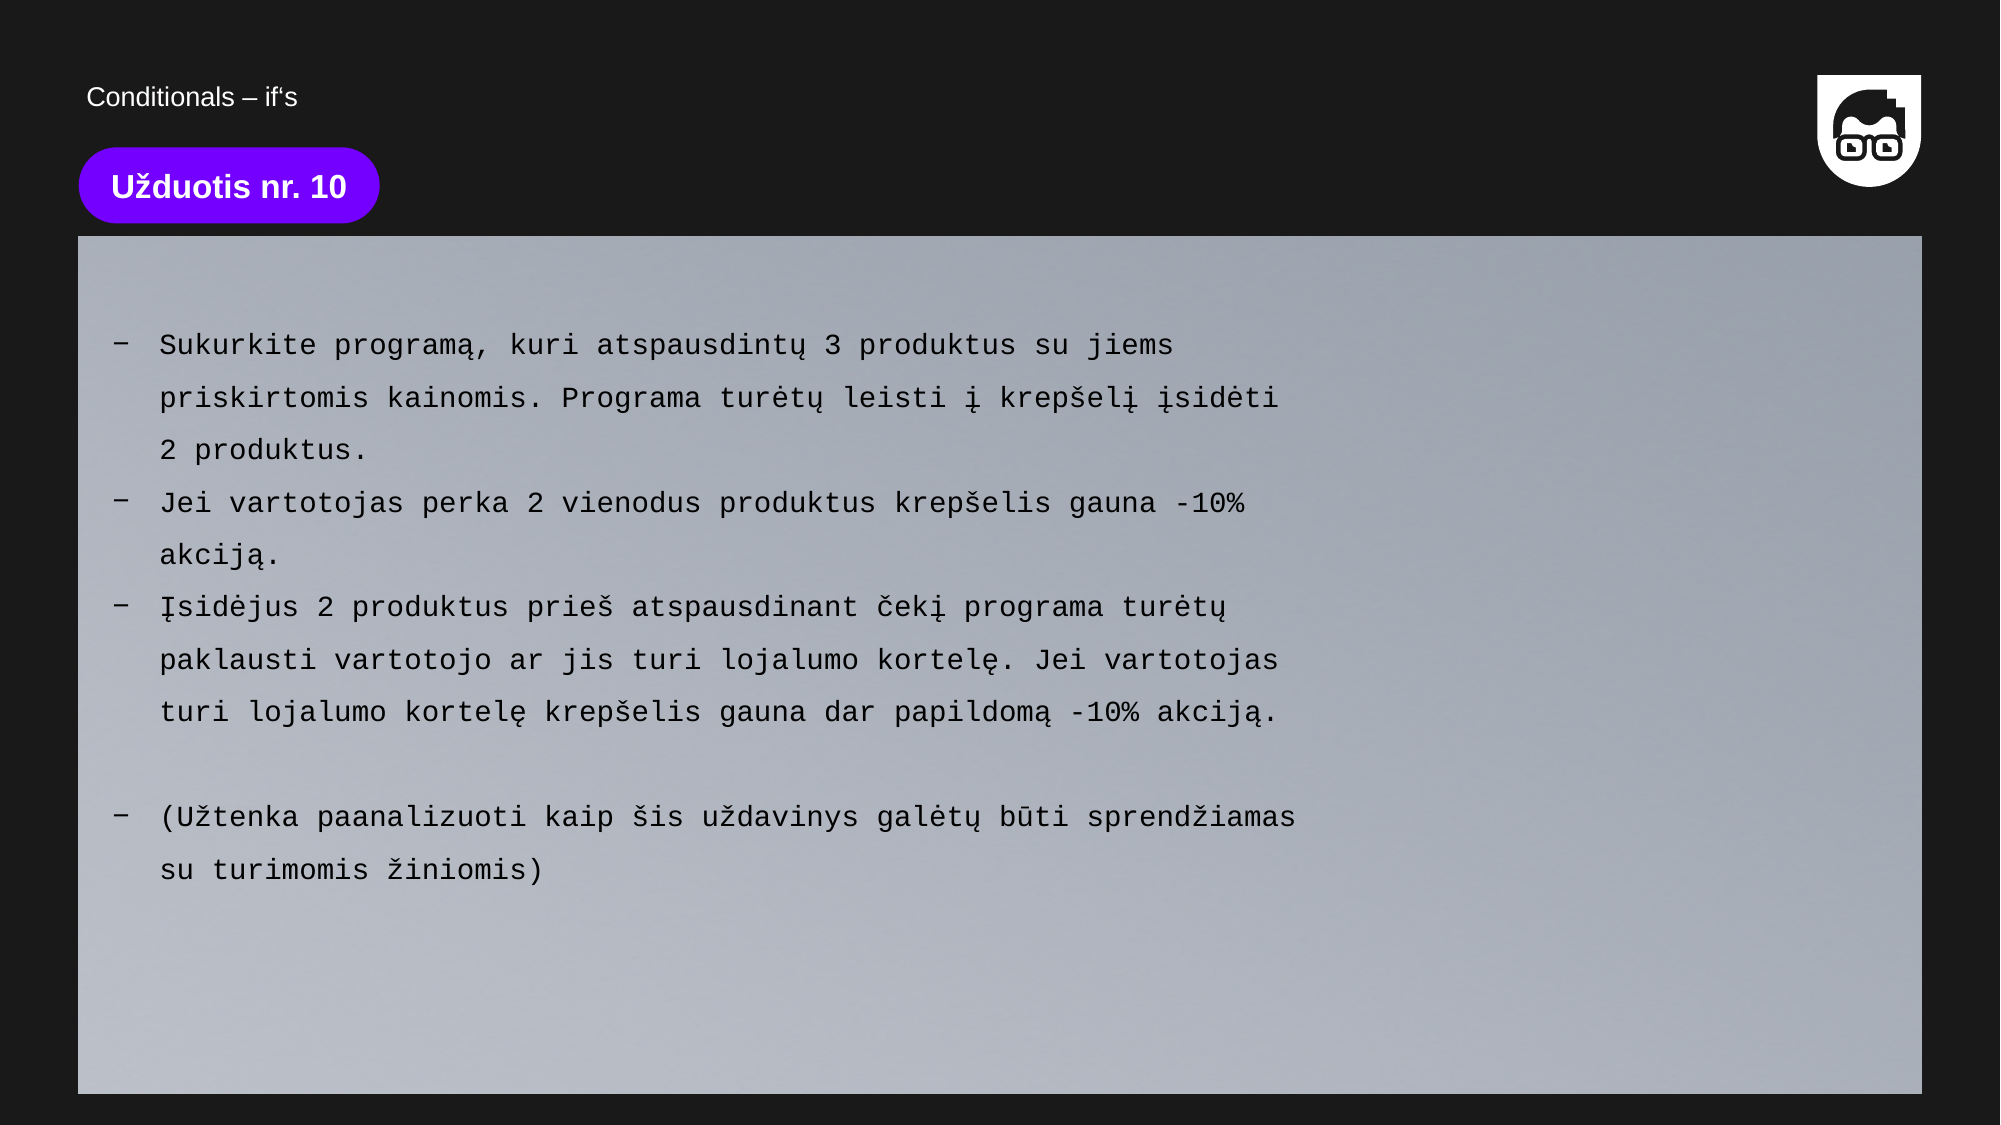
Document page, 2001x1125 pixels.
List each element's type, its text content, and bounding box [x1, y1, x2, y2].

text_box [78, 147, 380, 224]
list Conditionals – if‘s [78, 75, 1001, 151]
picture [78, 236, 1922, 1095]
